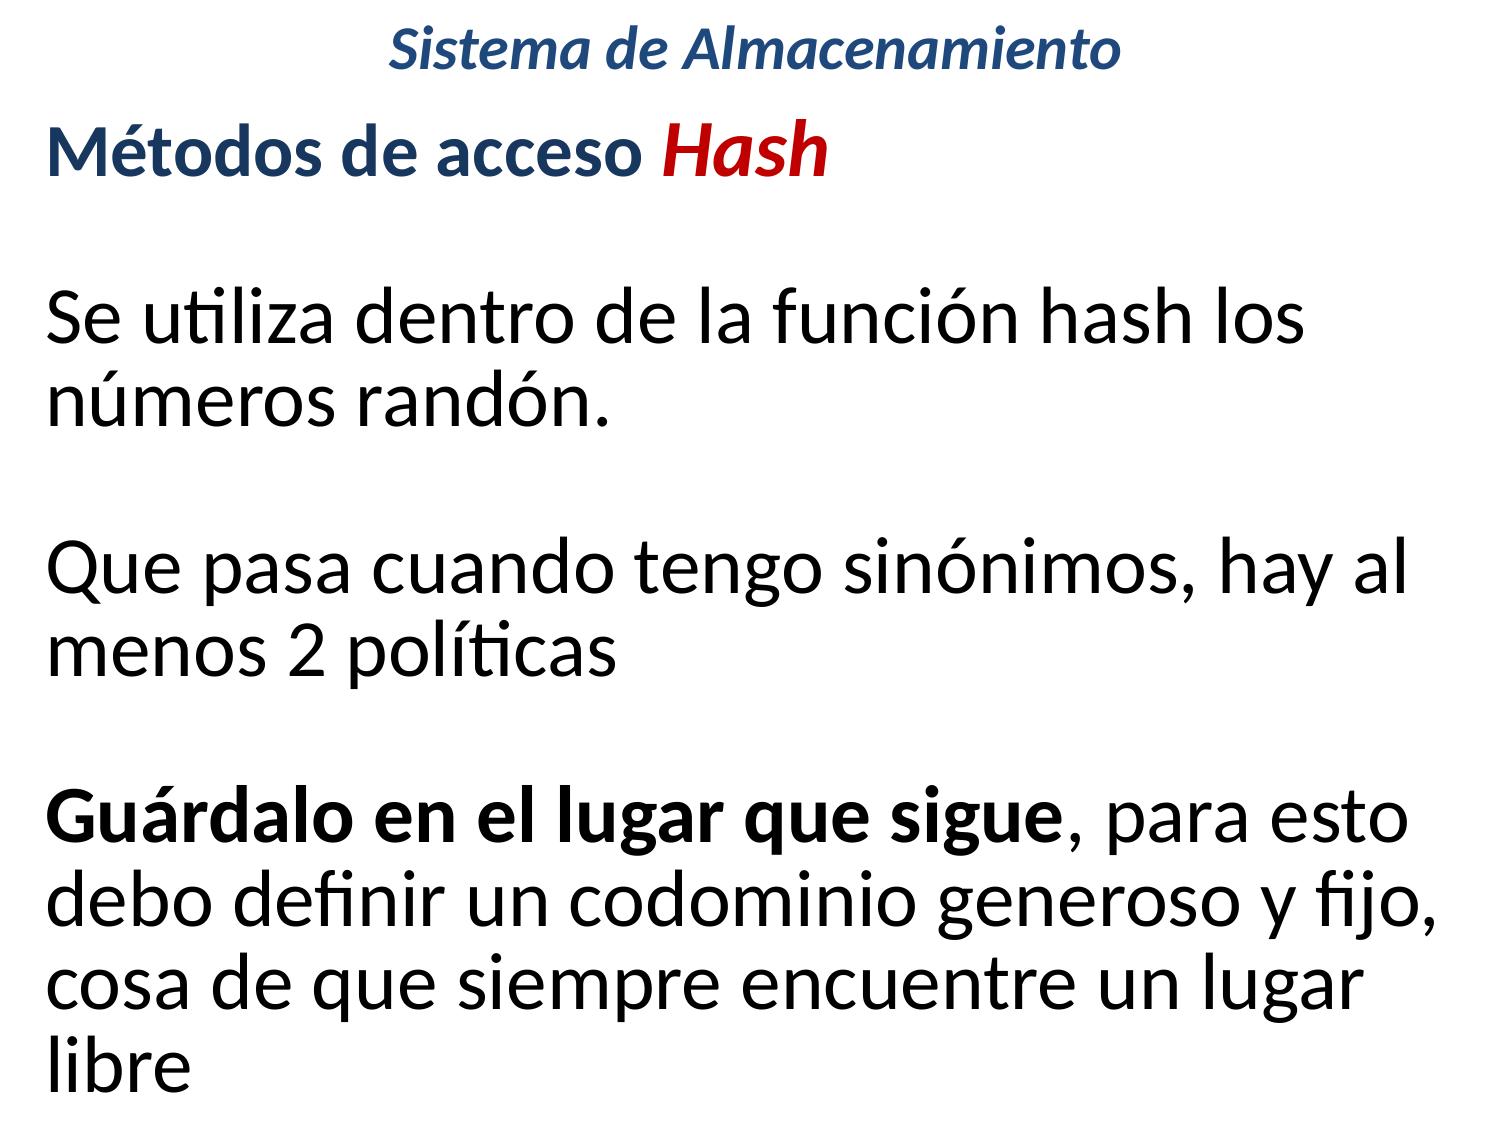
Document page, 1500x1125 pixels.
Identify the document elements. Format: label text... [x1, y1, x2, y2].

title Sistema de Almacenamiento [29, 0, 1483, 90]
list Métodos de acceso Hash Se utiliza dentro de la función hash los números randón. Que pasa cuando tengo sinónimos, hay al menos 2 políticas Guárdalo en el lugar que sigue, para esto debo definir un codominio generoso y fijo, cosa de que siempre encuentre un lugar libre [30, 101, 1487, 1125]
